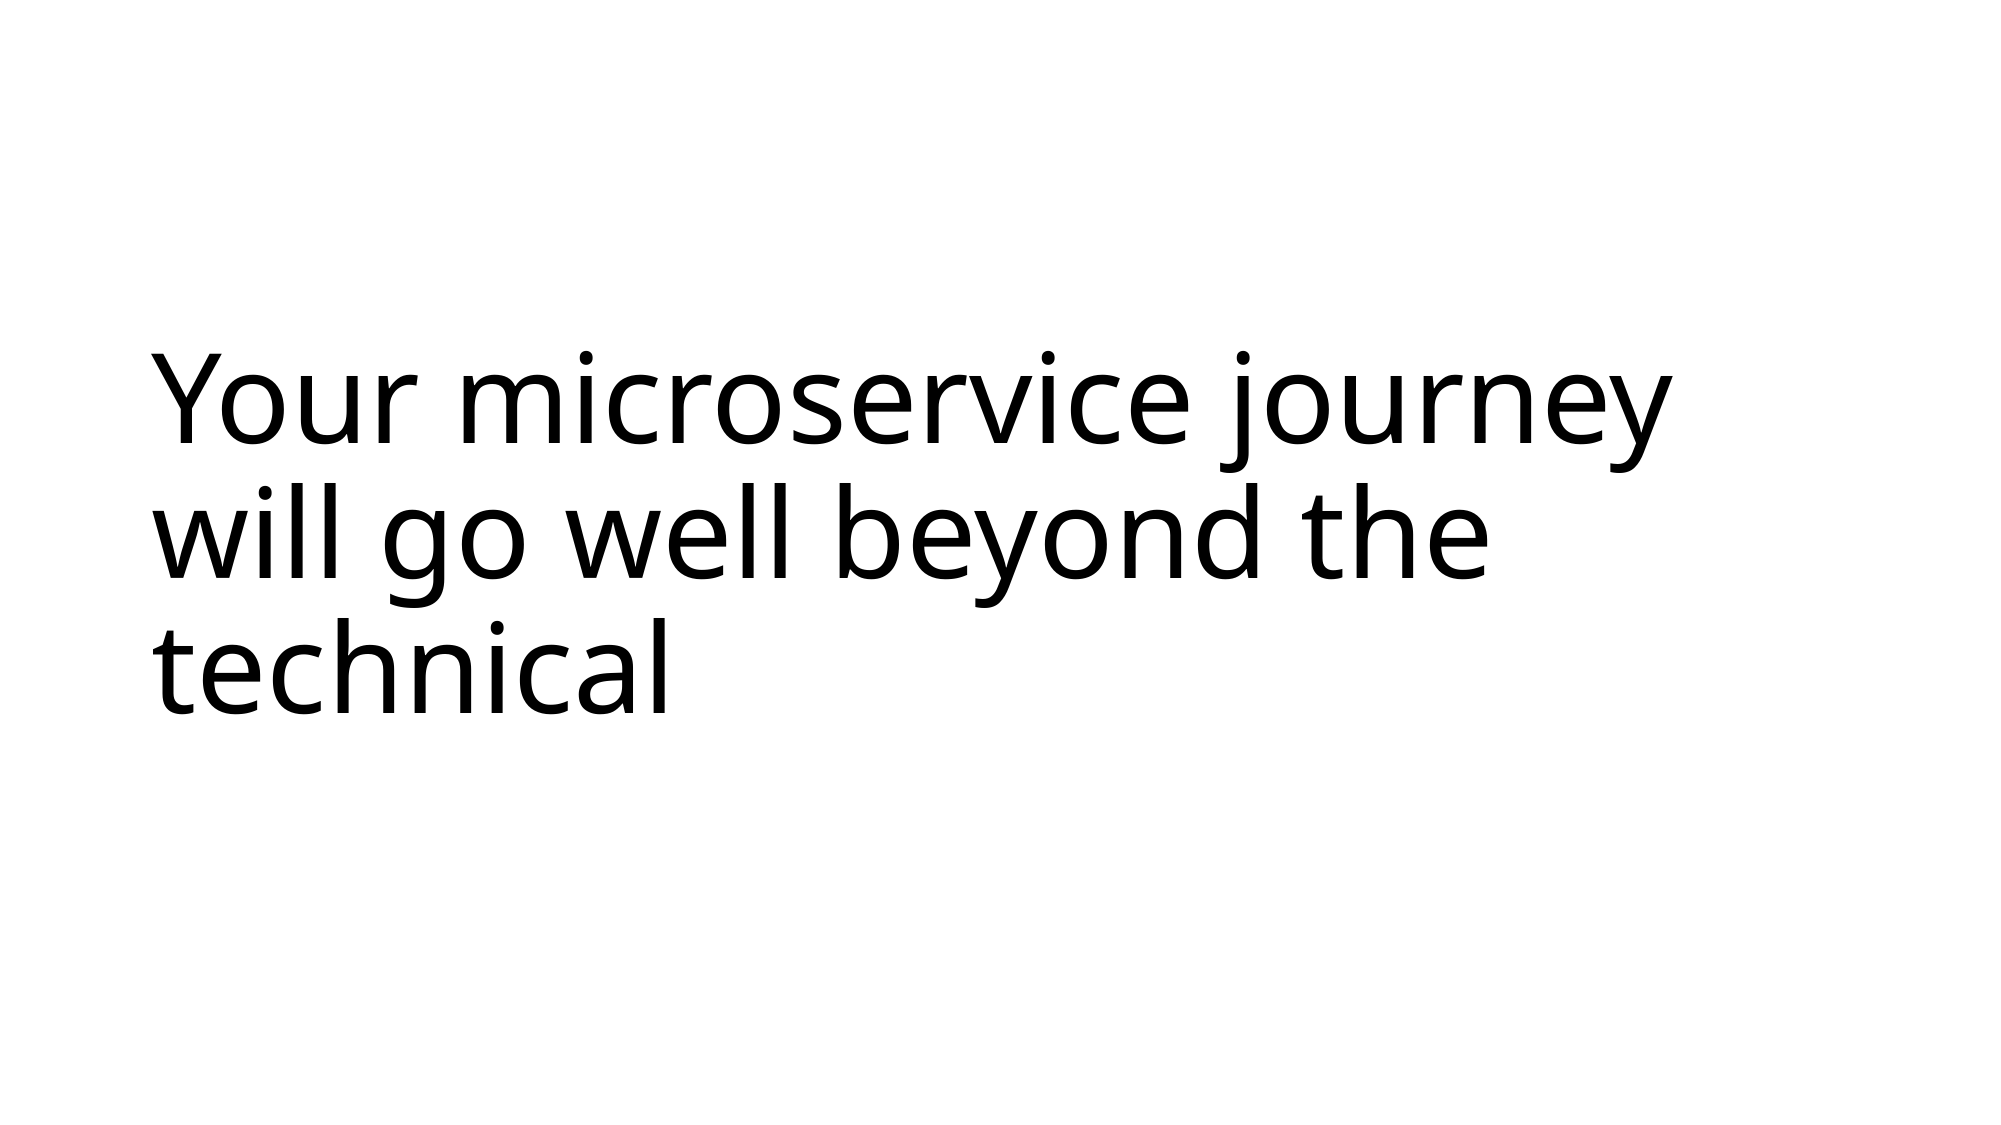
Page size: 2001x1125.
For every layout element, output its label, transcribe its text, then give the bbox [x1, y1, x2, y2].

title Your microservice journey will go well beyond the technical [136, 280, 1862, 749]
